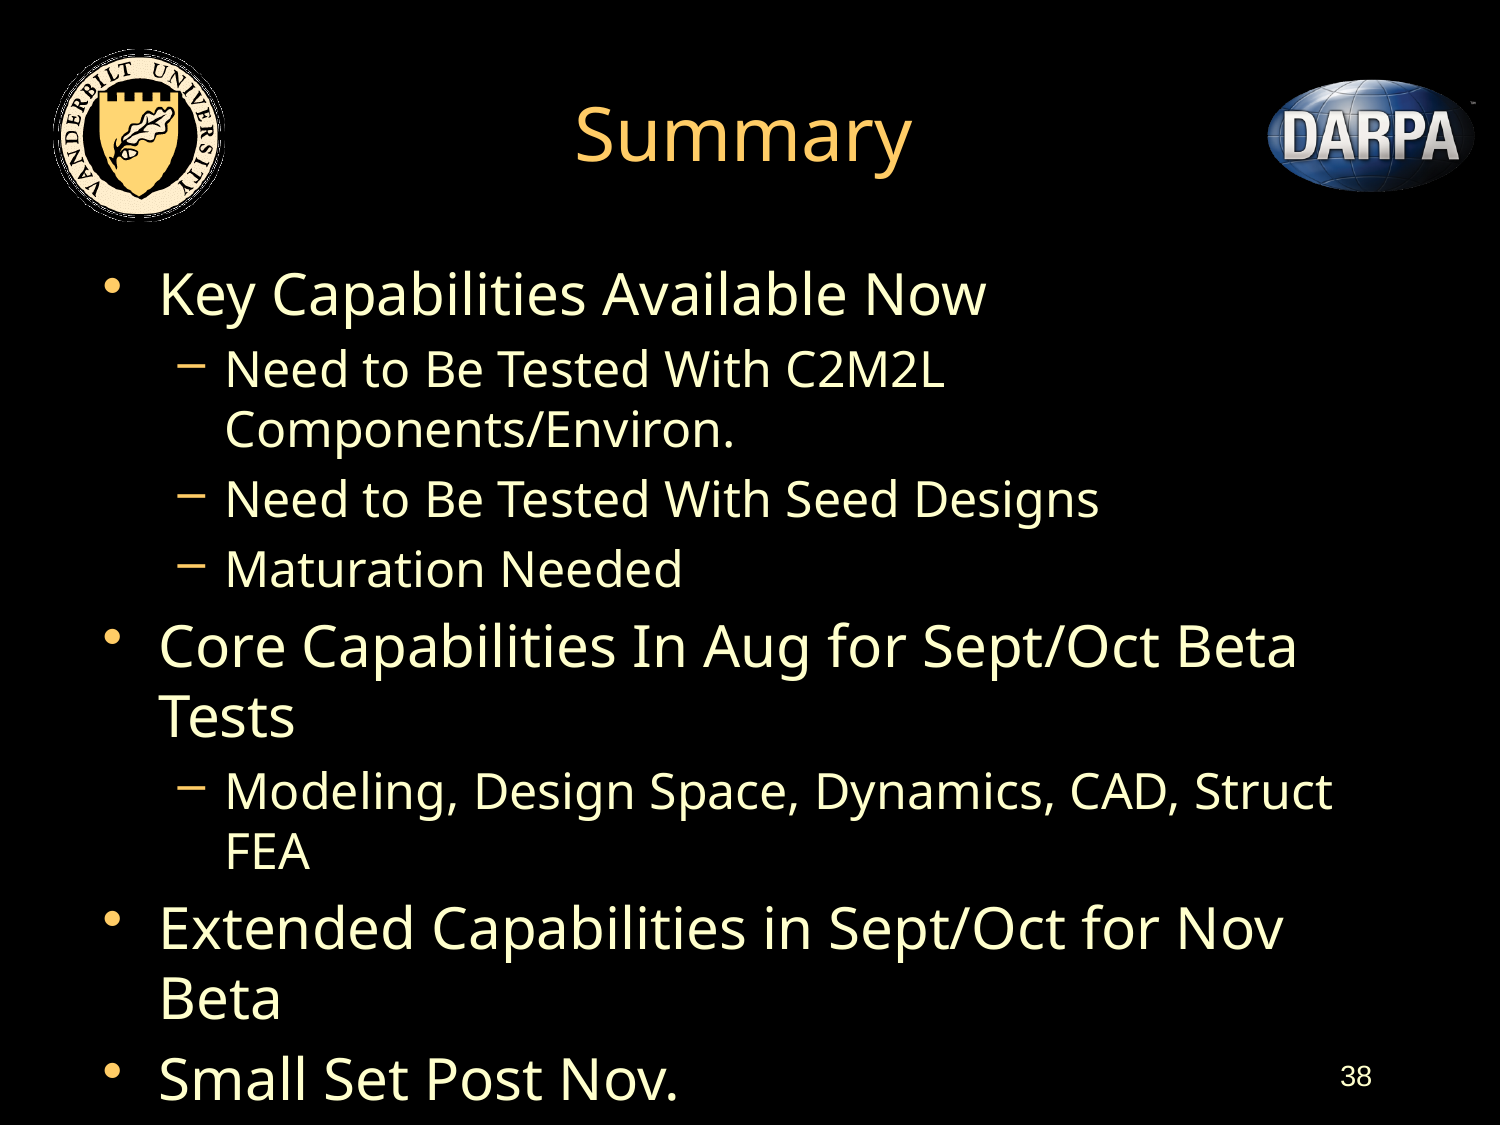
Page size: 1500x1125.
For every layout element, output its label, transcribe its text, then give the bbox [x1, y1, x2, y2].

list Key Capabilities Available Now Need to Be Tested With C2M2L Components/Environ. Need to Be Tested With Seed Designs Maturation Needed Core Capabilities In Aug for Sept/Oct Beta Tests Modeling, Design Space, Dynamics, CAD, Struct FEA Extended Capabilities in Sept/Oct for Nov Beta Small Set Post Nov. Plan: Maintain Schedule, Test to Greatest Extent Flexible Execution [87, 249, 1438, 1013]
picture [1264, 77, 1478, 194]
picture [53, 49, 225, 222]
slide_number 38 [1074, 1037, 1388, 1113]
title Summary [224, 62, 1263, 201]
